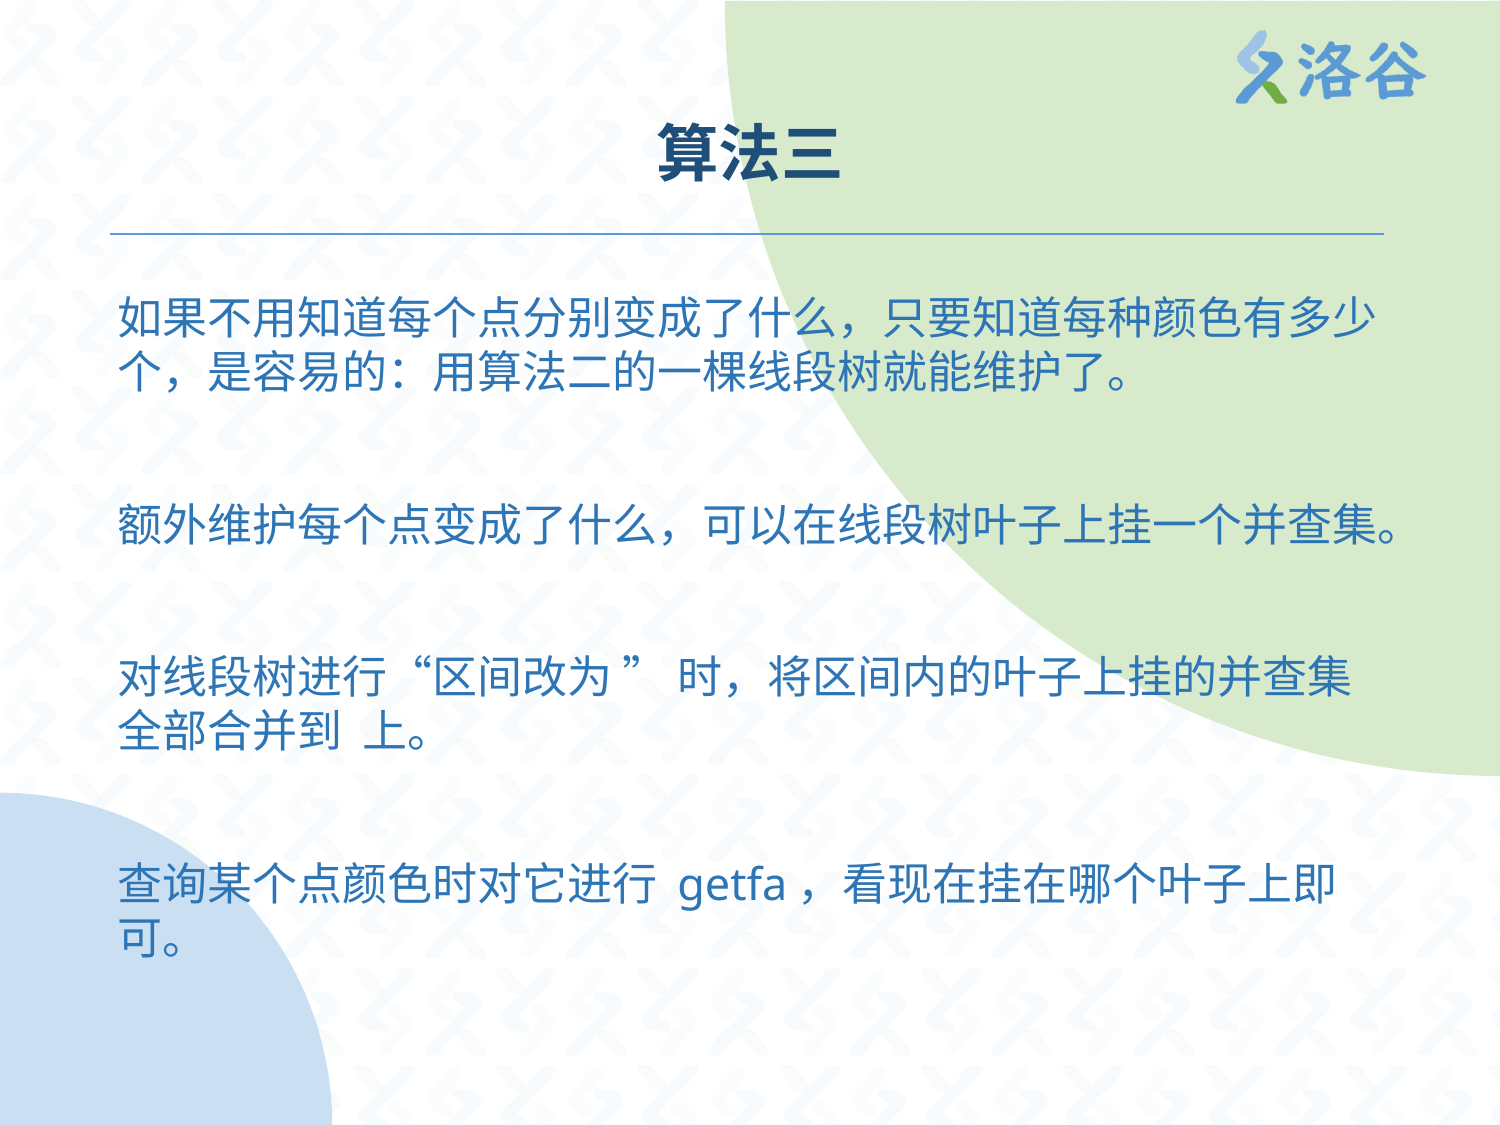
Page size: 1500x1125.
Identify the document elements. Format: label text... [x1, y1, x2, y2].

picture [1235, 26, 1427, 108]
title 算法三 [102, 77, 1397, 198]
picture [0, 0, 1500, 1125]
picture [222, 876, 238, 880]
picture [221, 870, 238, 874]
